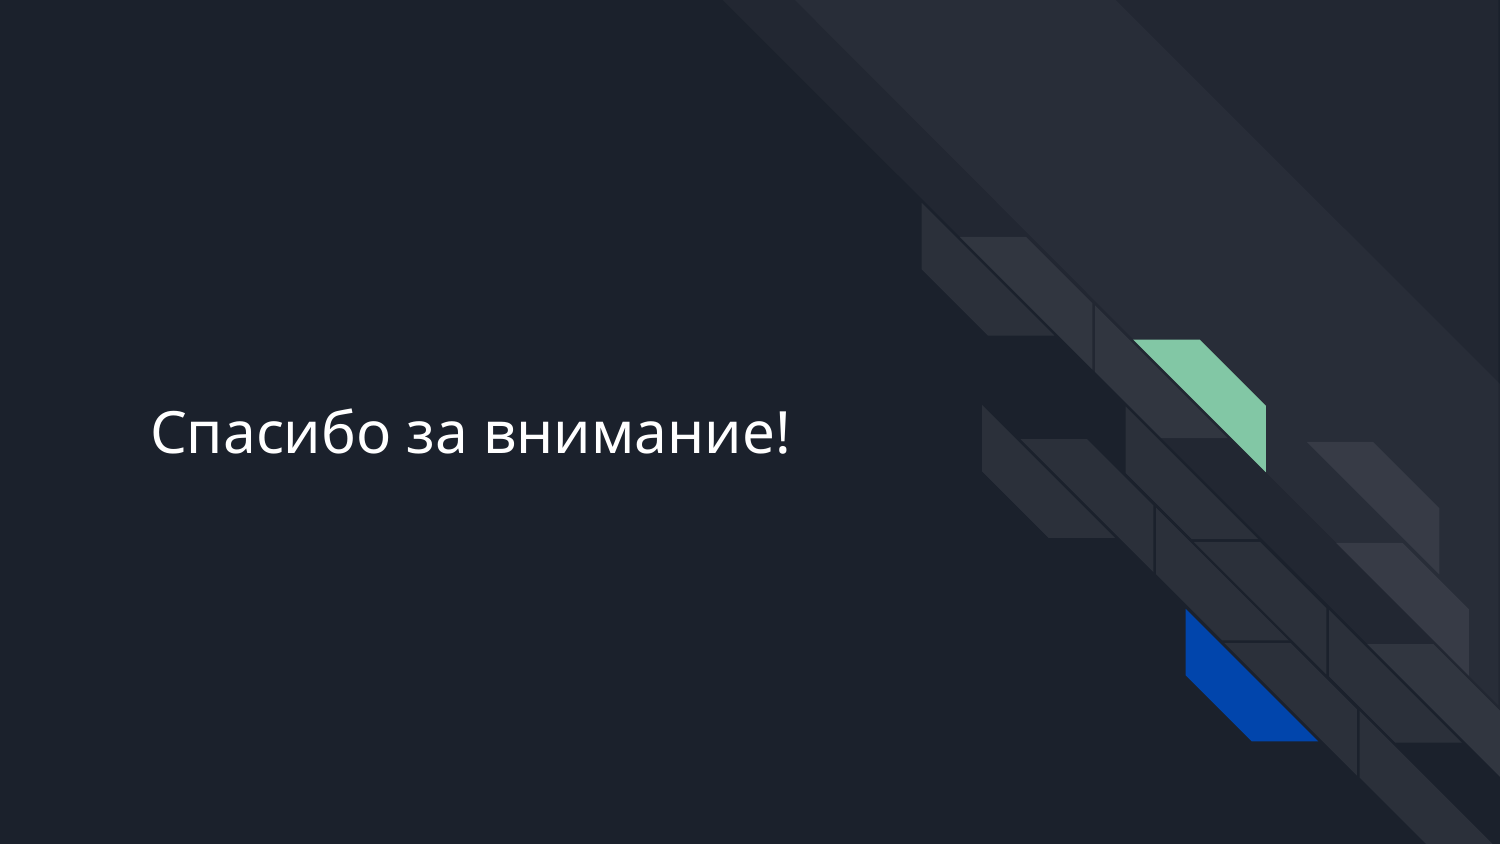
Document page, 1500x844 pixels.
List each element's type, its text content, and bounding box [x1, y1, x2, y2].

title Спасибо за внимание! [135, 142, 888, 720]
